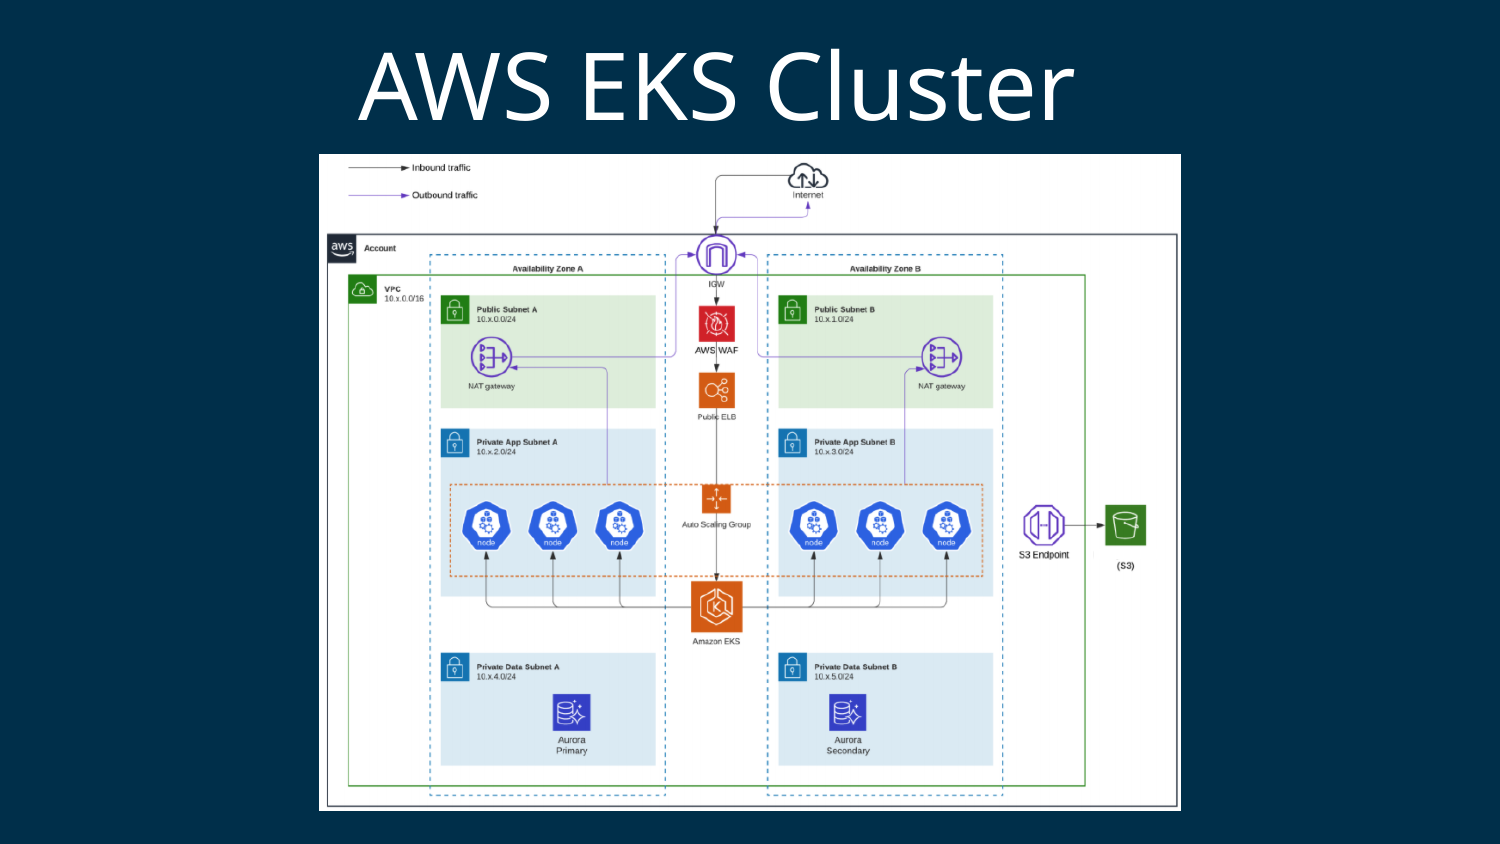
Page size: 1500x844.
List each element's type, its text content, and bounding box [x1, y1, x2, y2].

title AWS EKS Cluster [343, 0, 1157, 152]
picture [318, 153, 1182, 811]
